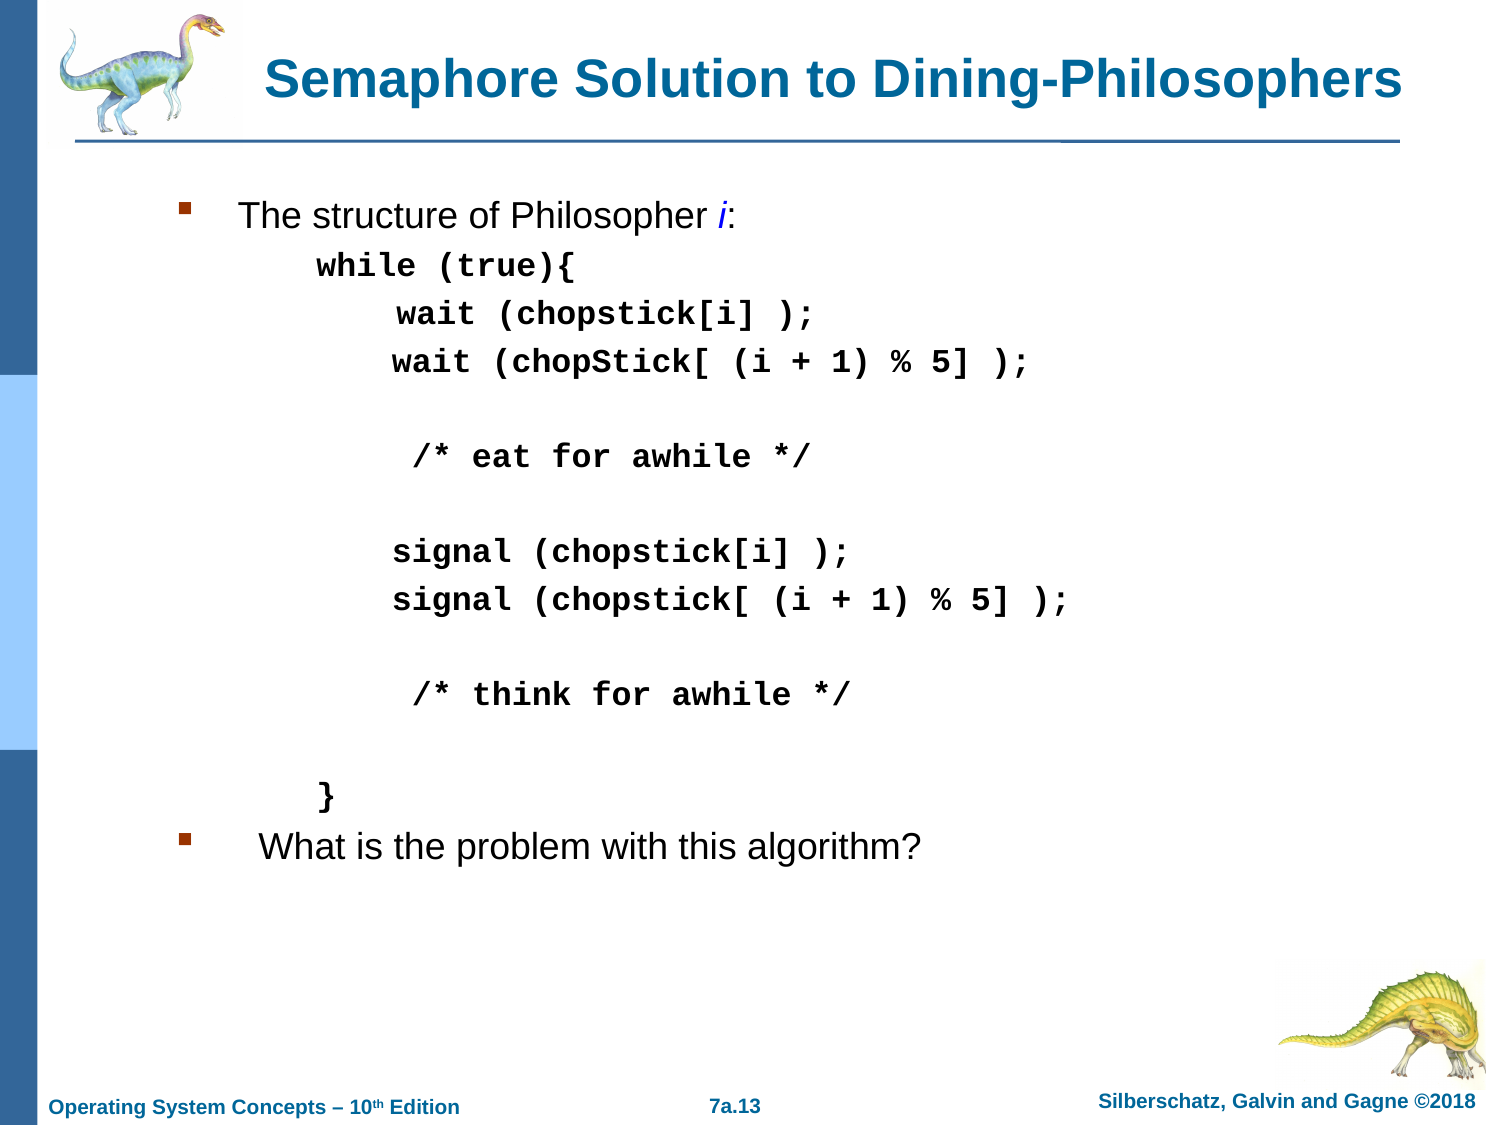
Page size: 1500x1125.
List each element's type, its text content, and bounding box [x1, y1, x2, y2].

list The structure of Philosopher i: while (true){ wait (chopstick[i] ); wait (chopStick[ (i + 1) % 5] ); /* eat for awhile */ signal (chopstick[i] ); signal (chopstick[ (i + 1) % 5] ); /* think for awhile */ } What is the problem with this algorithm? [160, 188, 1327, 974]
picture [46, 0, 243, 149]
title Semaphore Solution to Dining-Philosophers [180, 22, 1472, 118]
picture [1275, 959, 1486, 1090]
